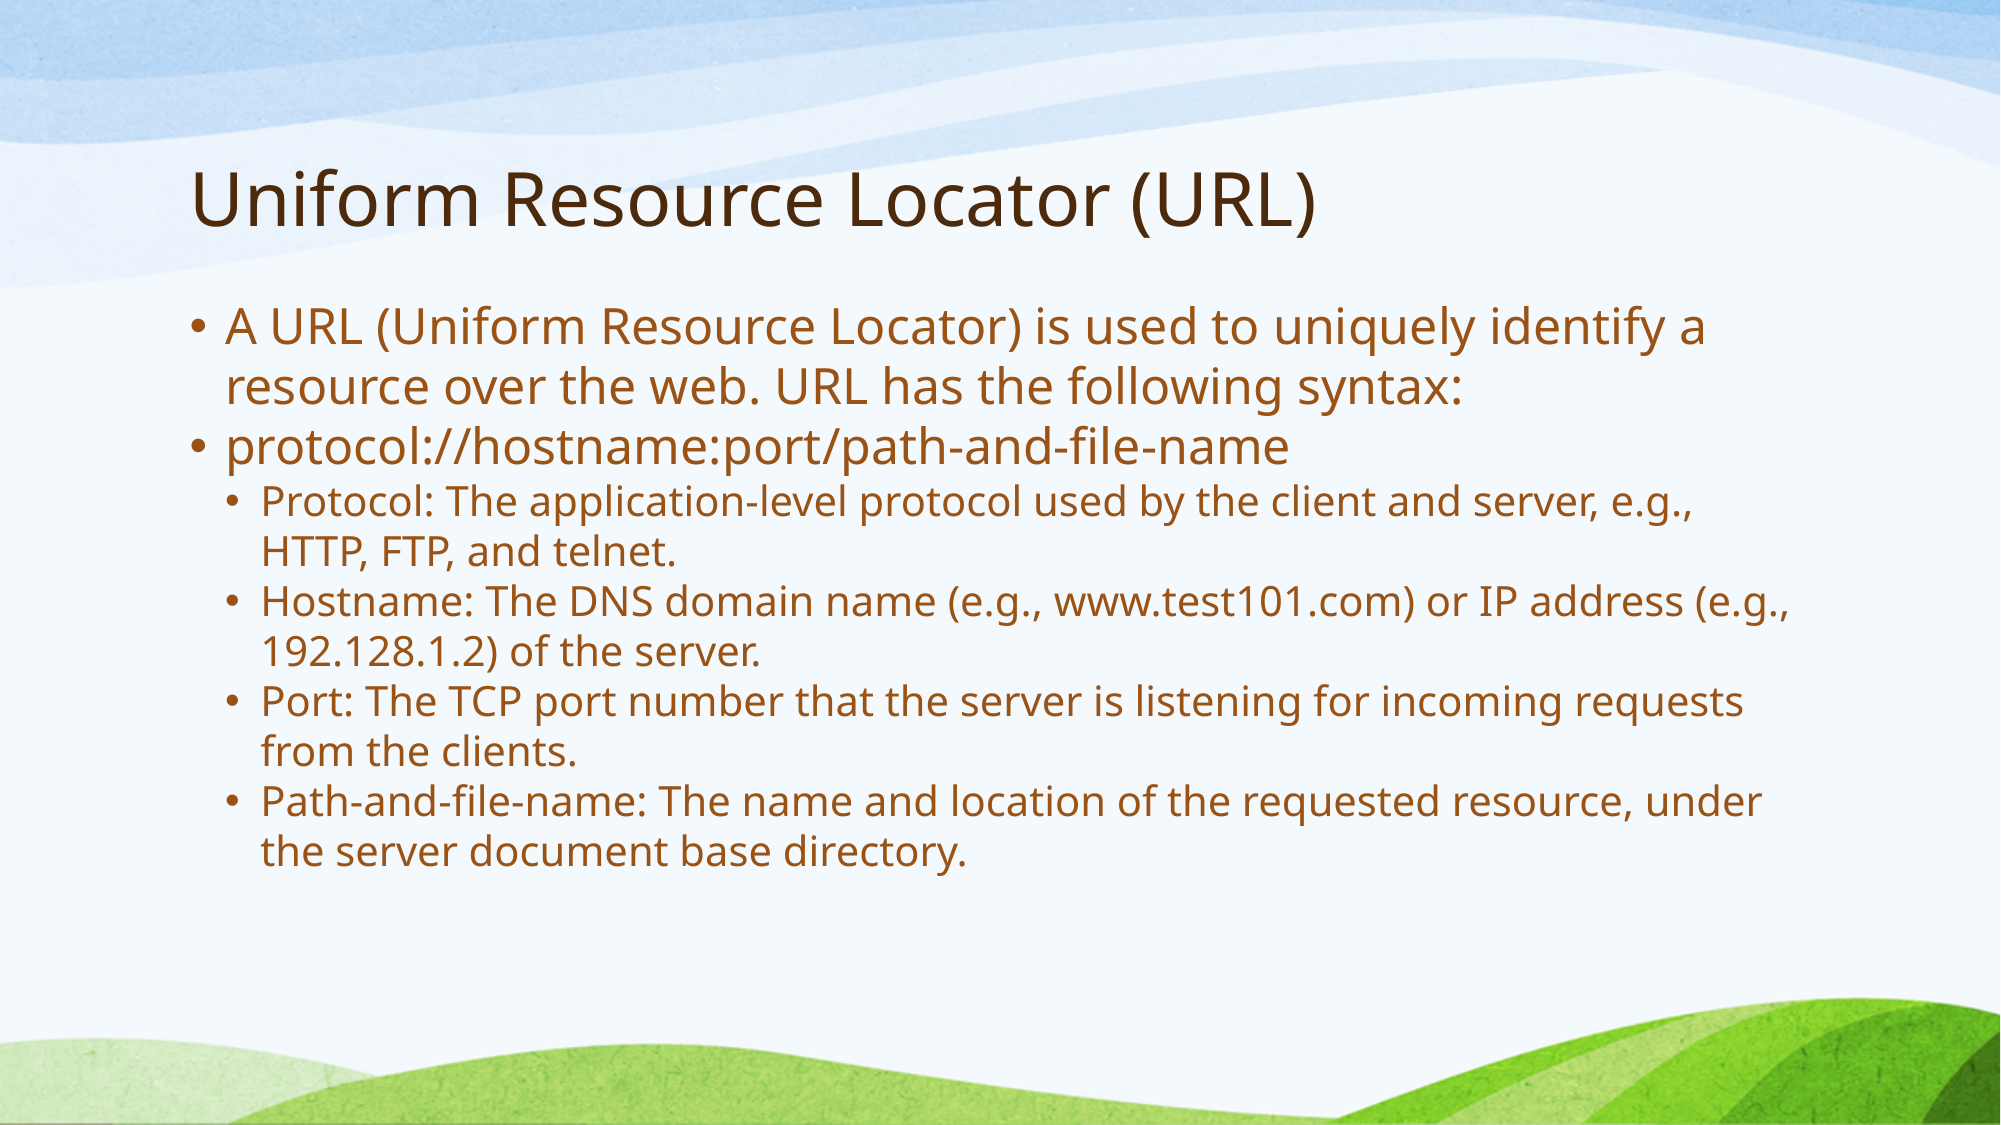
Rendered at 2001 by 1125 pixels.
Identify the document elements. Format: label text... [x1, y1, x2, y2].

picture [0, 0, 2001, 1125]
text_box Uniform Resource Locator (URL) [174, 49, 1825, 250]
text_box A URL (Uniform Resource Locator) is used to uniquely identify a resource over the web. URL has the following syntax: protocol://hostname:port/path-and-file-name Protocol: The application-level protocol used by the client and server, e.g., HTTP, FTP, and telnet. Hostname: The DNS domain name (e.g., www.test101.com) or IP address (e.g., 192.128.1.2) of the server. Port: The TCP port number that the server is listening for incoming requests from the clients. Path-and-file-name: The name and location of the requested resource, under the server document base directory. [174, 287, 1825, 982]
